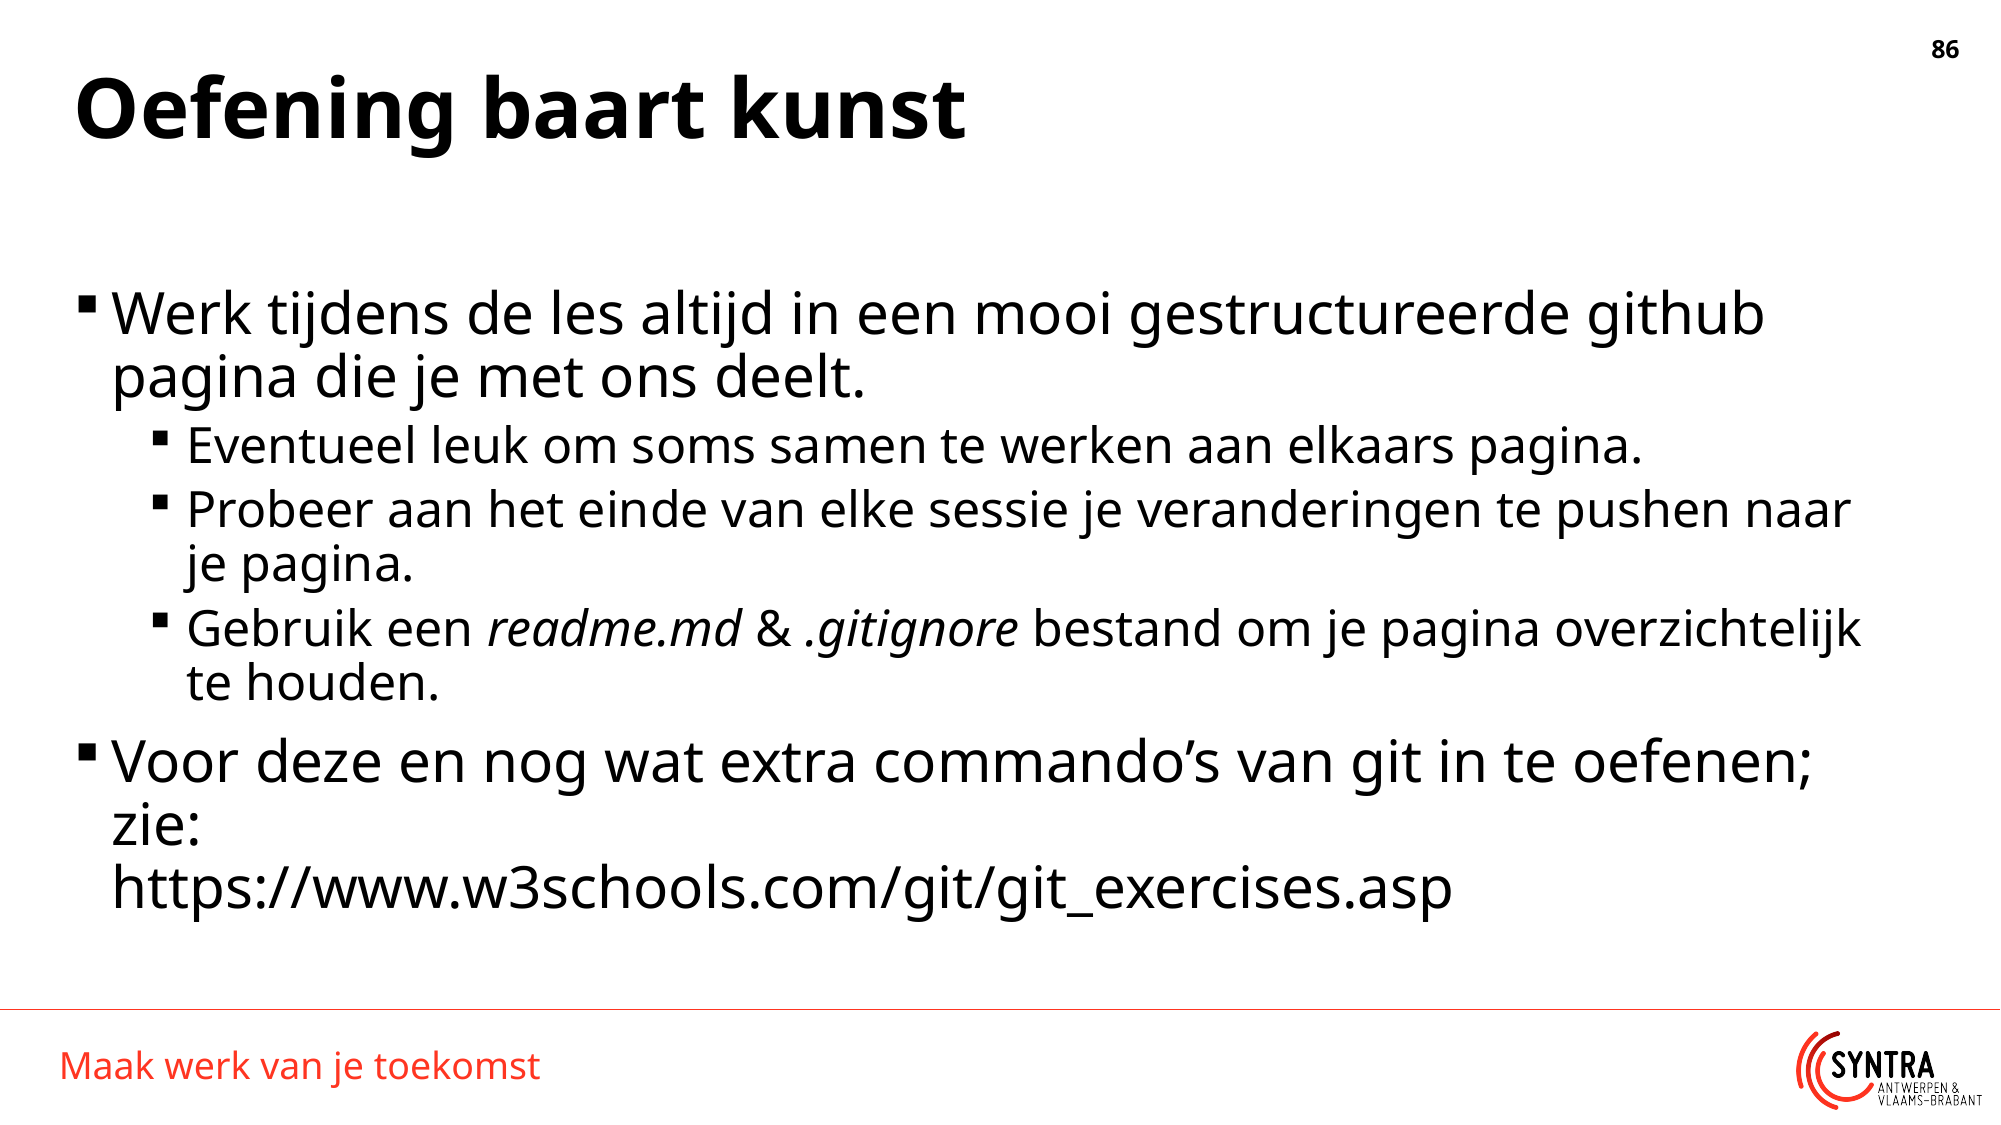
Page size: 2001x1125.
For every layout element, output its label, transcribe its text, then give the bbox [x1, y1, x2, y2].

picture [1796, 1031, 1982, 1110]
title Oefening baart kunst [59, 59, 1901, 276]
list Werk tijdens de les altijd in een mooi gestructureerde github pagina die je met ons deelt. Eventueel leuk om soms samen te werken aan elkaars pagina. Probeer aan het einde van elke sessie je veranderingen te pushen naar je pagina. Gebruik een readme.md & .gitignore bestand om je pagina overzichtelijk te houden. Voor deze en nog wat extra commando’s van git in te oefenen; zie: https://www.w3schools.com/git/git_exercises.asp [59, 276, 1906, 909]
